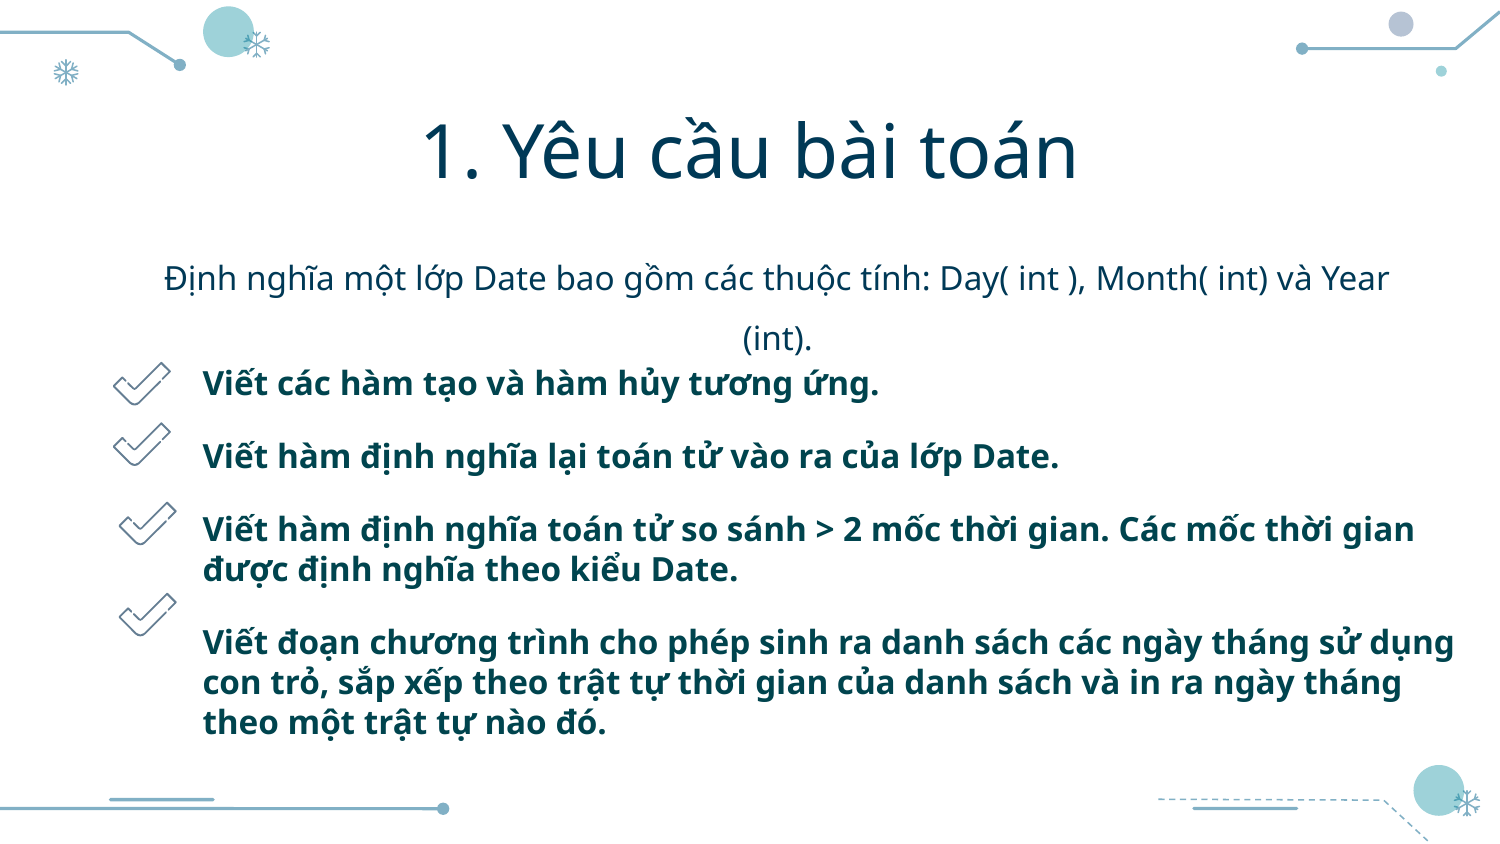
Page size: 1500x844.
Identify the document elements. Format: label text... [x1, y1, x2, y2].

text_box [112, 361, 172, 406]
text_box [118, 501, 178, 546]
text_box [118, 592, 178, 637]
text_box Viết các hàm tạo và hàm hủy tương ứng. Viết hàm định nghĩa lại toán tử vào ra của lớp Date. Viết hàm định nghĩa toán tử so sánh > 2 mốc thời gian. Các mốc thời gian được định nghĩa theo kiểu Date. Viết đoạn chương trình cho phép sinh ra danh sách các ngày tháng sử dụng con trỏ, sắp xếp theo trật tự thời gian của danh sách và in ra ngày tháng theo một trật tự nào đó. [187, 346, 1491, 760]
title 1. Yêu cầu bài toán [116, 88, 1383, 190]
text_box Định nghĩa một lớp Date bao gồm các thuộc tính: Day( int ), Month( int) và Year (int). [127, 221, 1428, 304]
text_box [112, 422, 172, 467]
